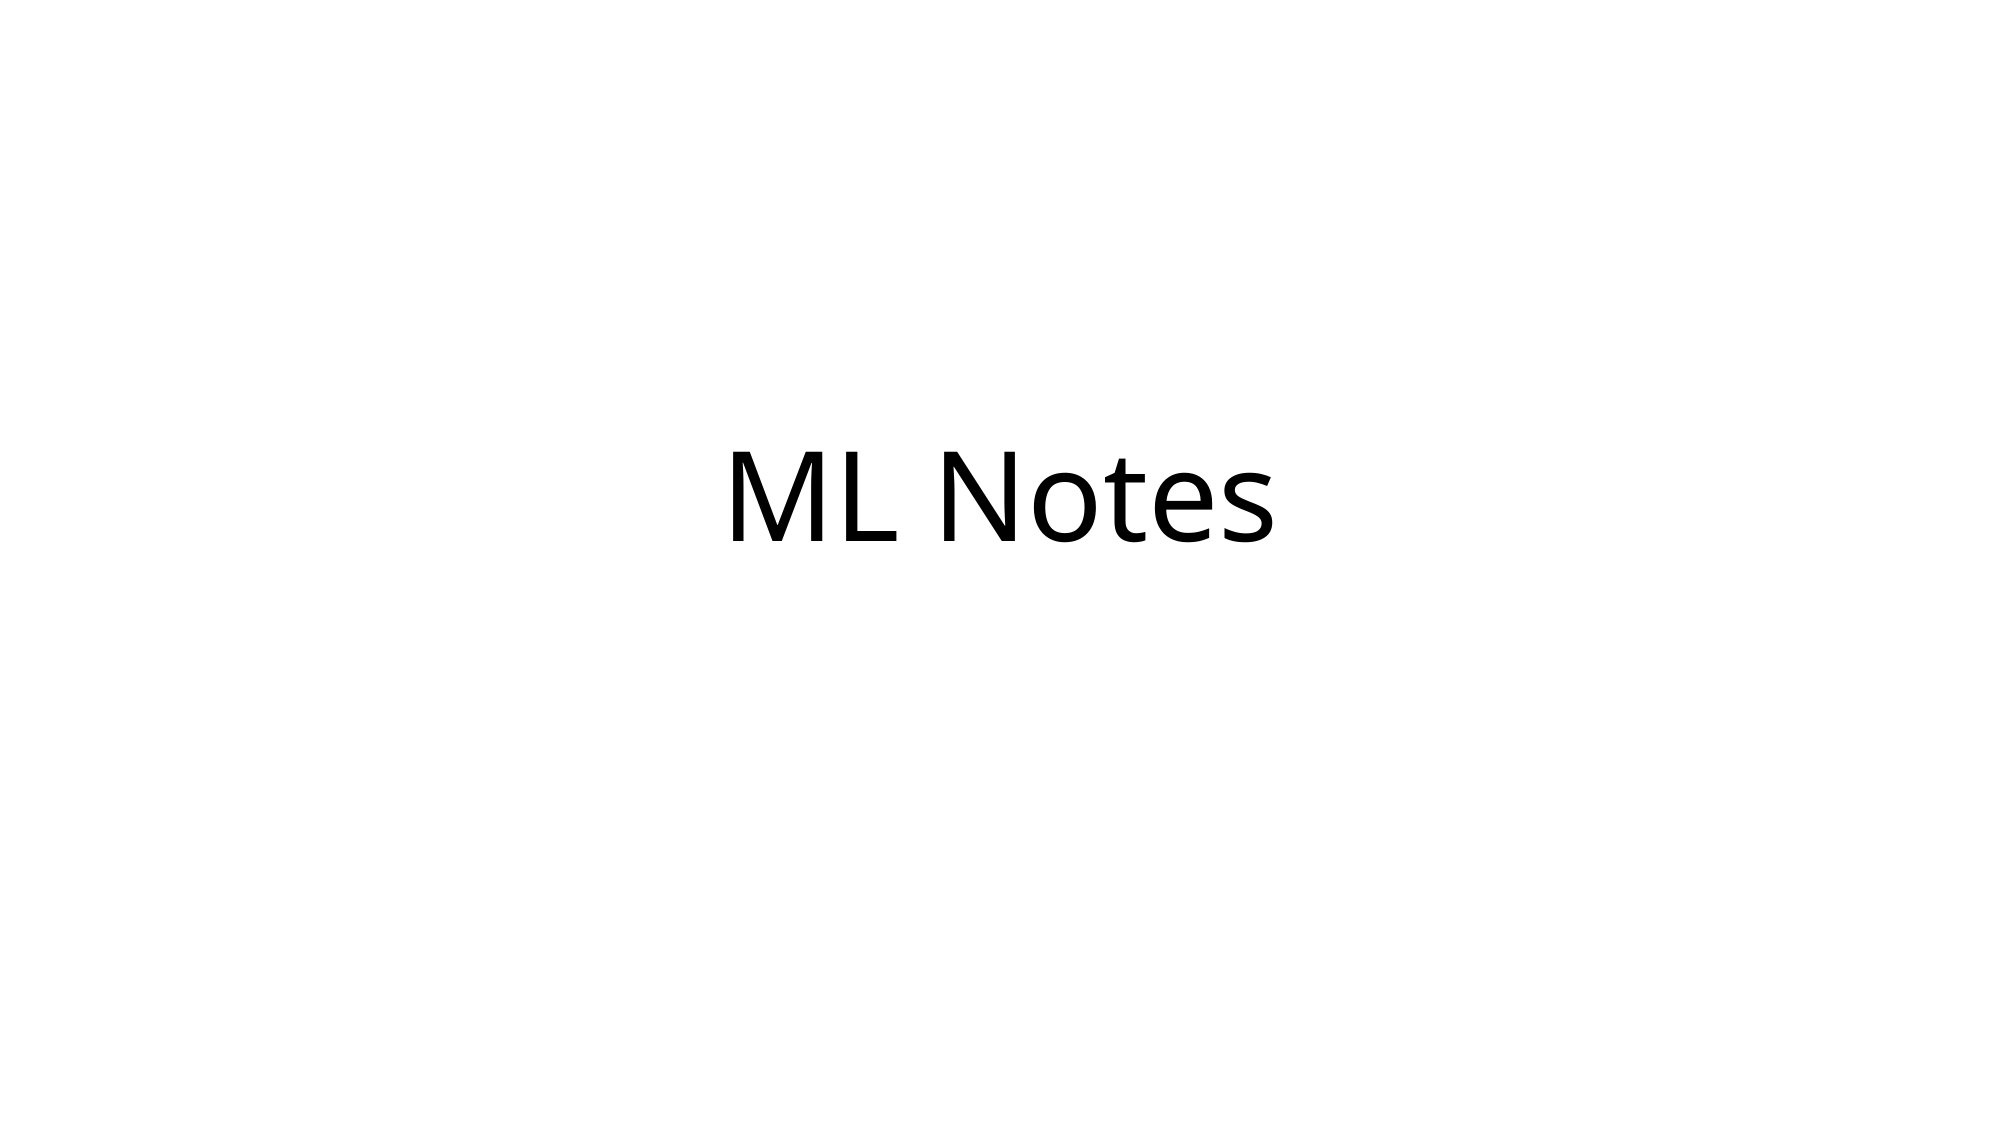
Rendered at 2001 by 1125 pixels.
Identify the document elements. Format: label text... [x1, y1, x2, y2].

title ML Notes [249, 184, 1750, 576]
